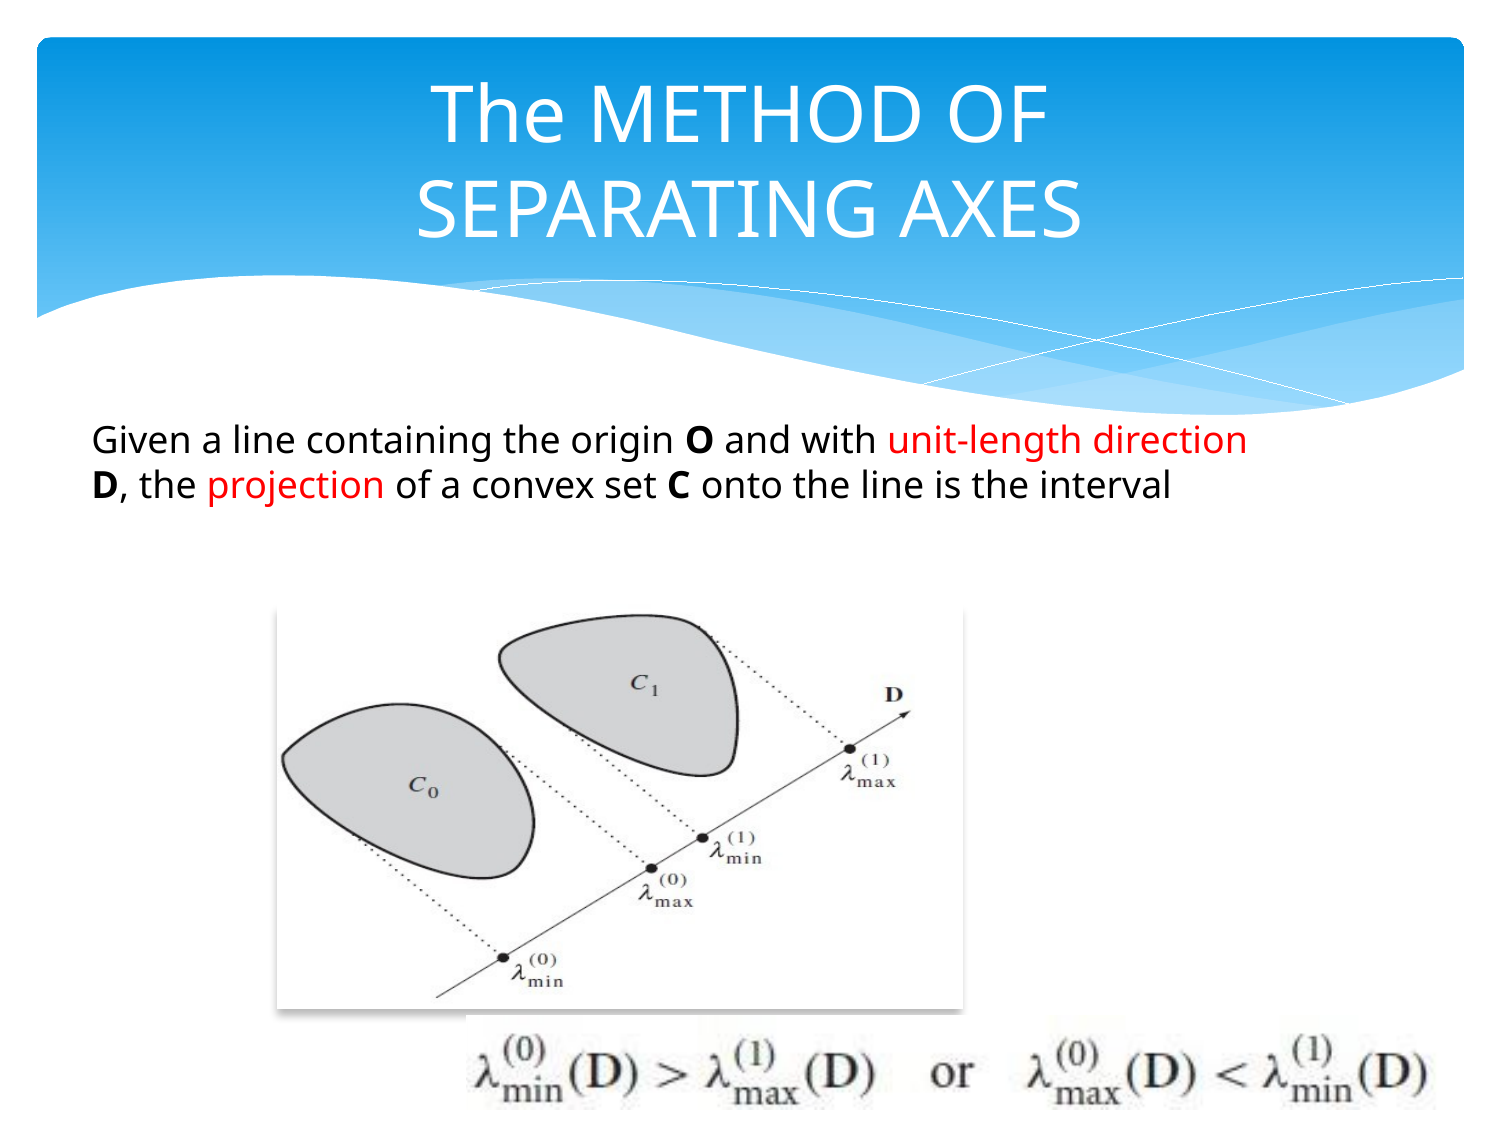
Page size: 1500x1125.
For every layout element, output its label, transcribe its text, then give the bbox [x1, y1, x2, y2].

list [277, 604, 963, 1009]
picture [466, 1014, 1446, 1110]
title The METHOD OF SEPARATING AXES [75, 55, 1425, 261]
